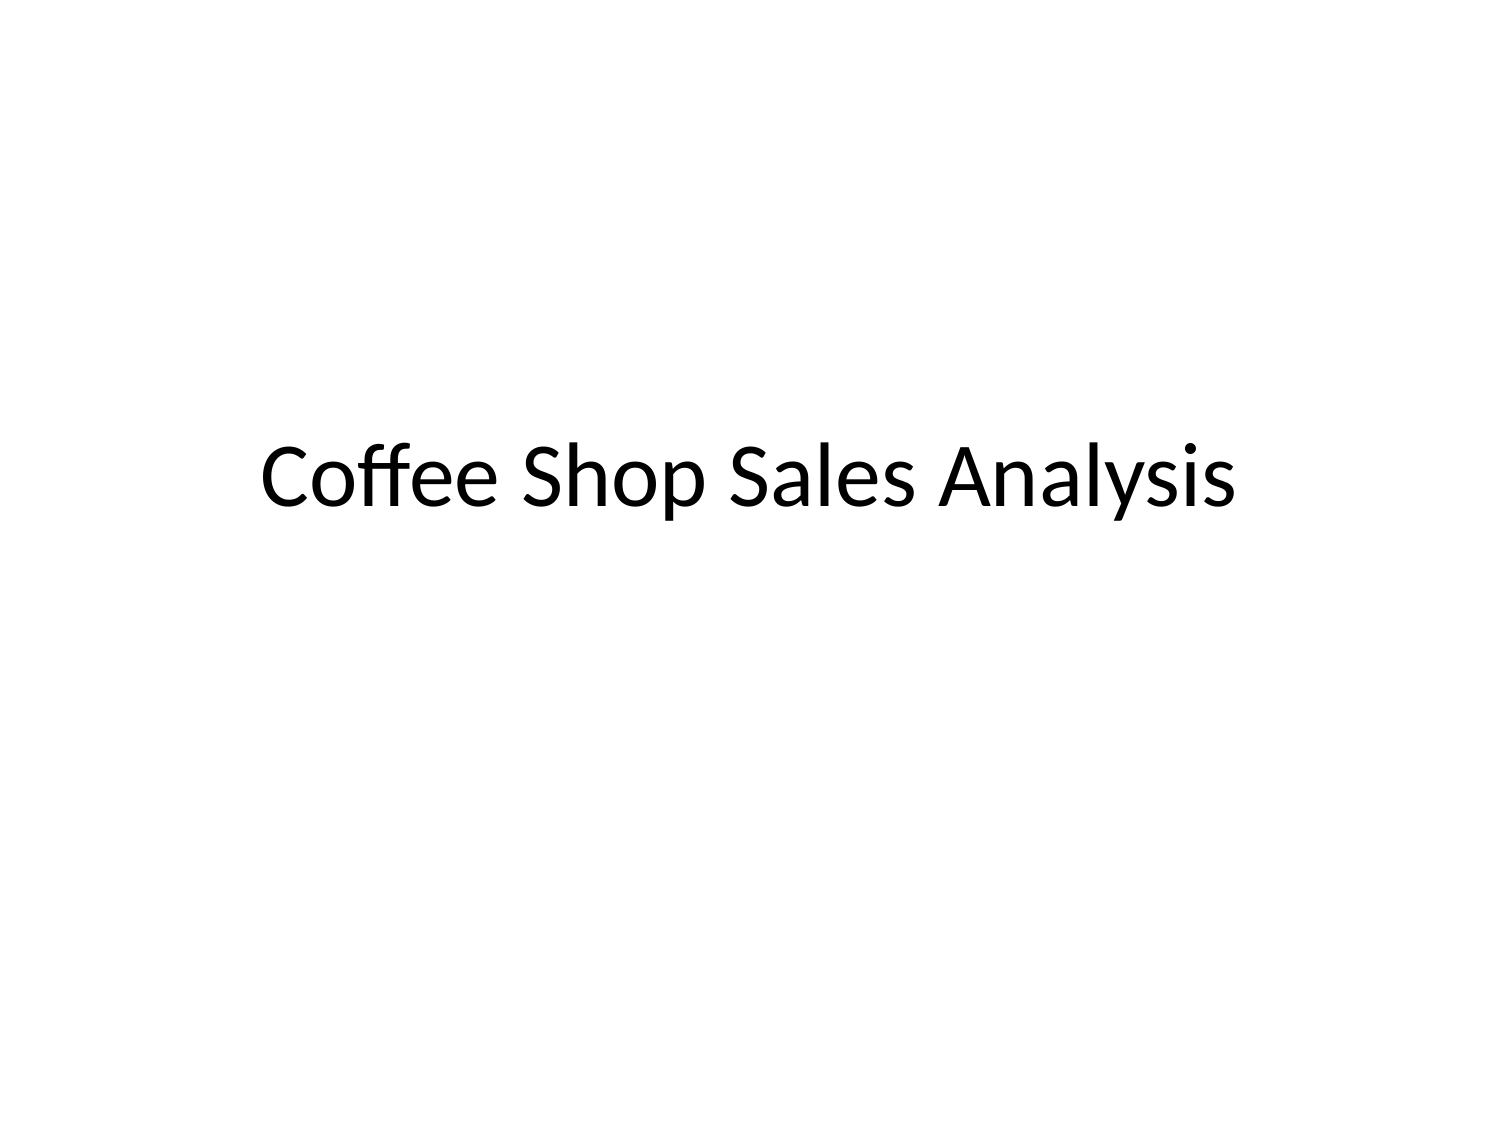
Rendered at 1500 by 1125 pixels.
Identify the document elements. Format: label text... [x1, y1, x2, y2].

title Coffee Shop Sales Analysis [112, 349, 1388, 591]
